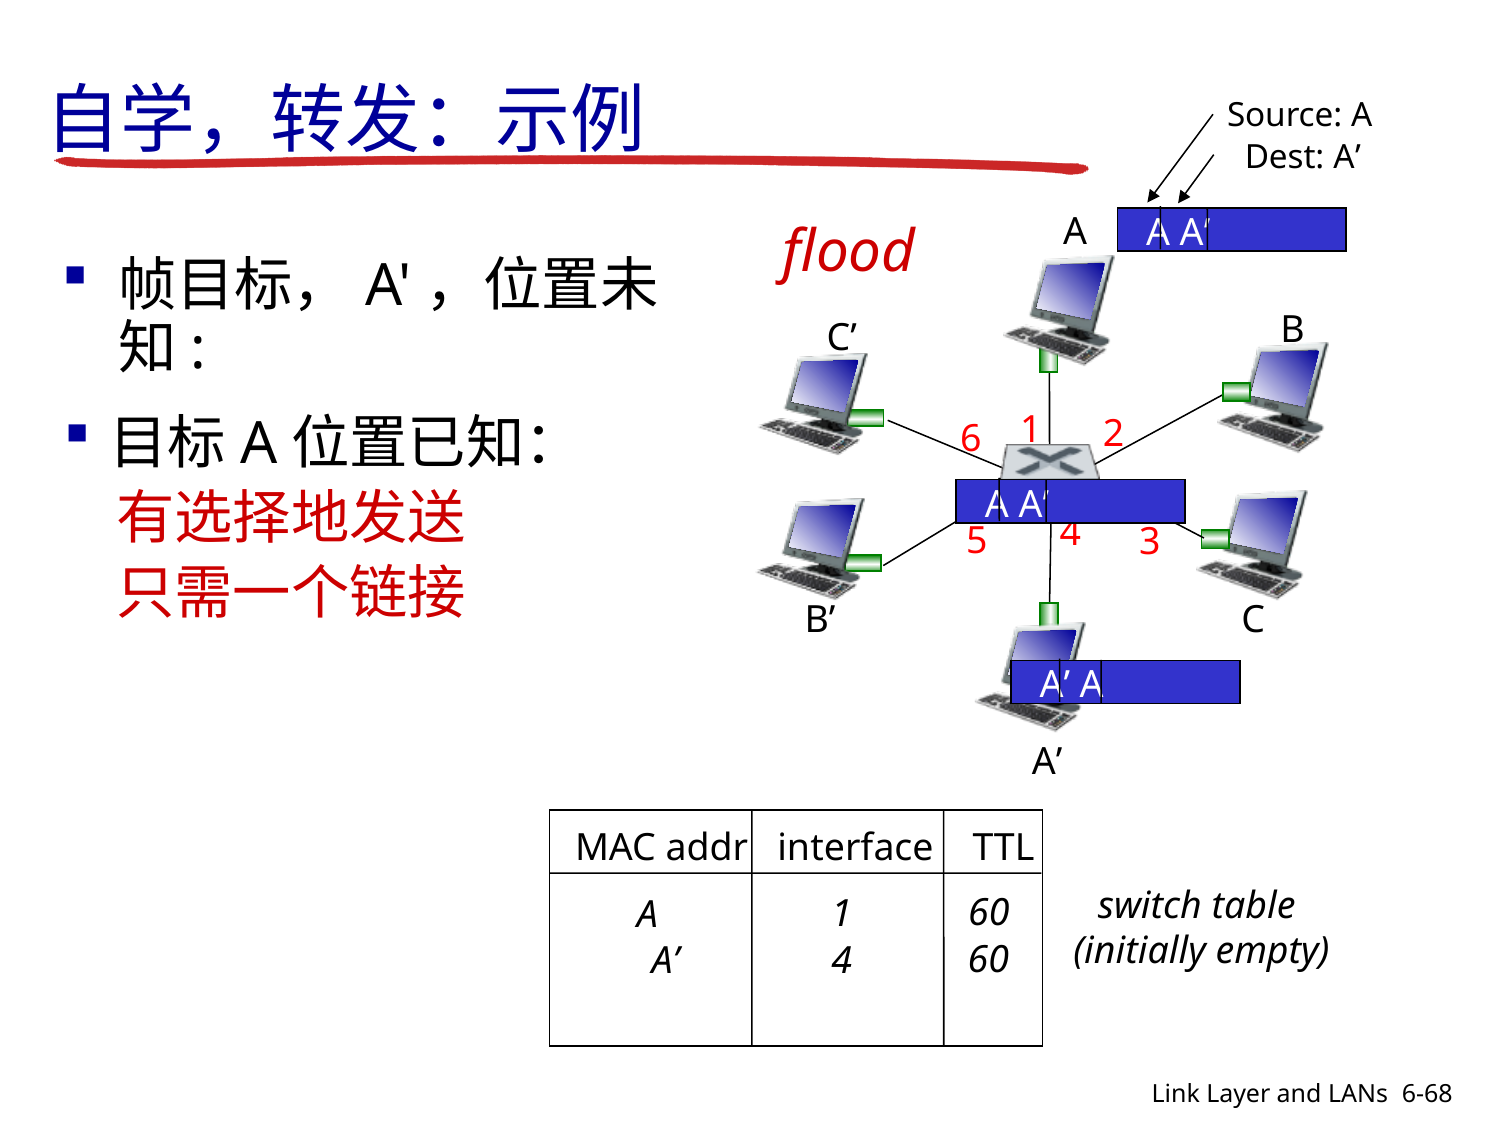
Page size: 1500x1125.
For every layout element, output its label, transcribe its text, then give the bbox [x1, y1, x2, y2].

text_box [547, 809, 1064, 1048]
footer Link Layer and LANs [1045, 1069, 1404, 1110]
picture [50, 150, 1101, 180]
text_box 有选择地发送 只需一个链接 [101, 473, 714, 561]
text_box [617, 927, 1026, 991]
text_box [950, 472, 1186, 534]
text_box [618, 880, 1027, 927]
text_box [1147, 85, 1393, 204]
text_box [730, 199, 1332, 791]
slide_number 6-68 [1387, 1069, 1478, 1115]
title 自学，转发：示例 [30, 23, 1263, 211]
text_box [1005, 652, 1241, 715]
text_box 目标A位置已知： [49, 397, 713, 553]
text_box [1111, 200, 1347, 262]
list 帧目标，A'，位置未知: [46, 247, 711, 403]
text_box switch table (initially empty) [1069, 873, 1345, 979]
